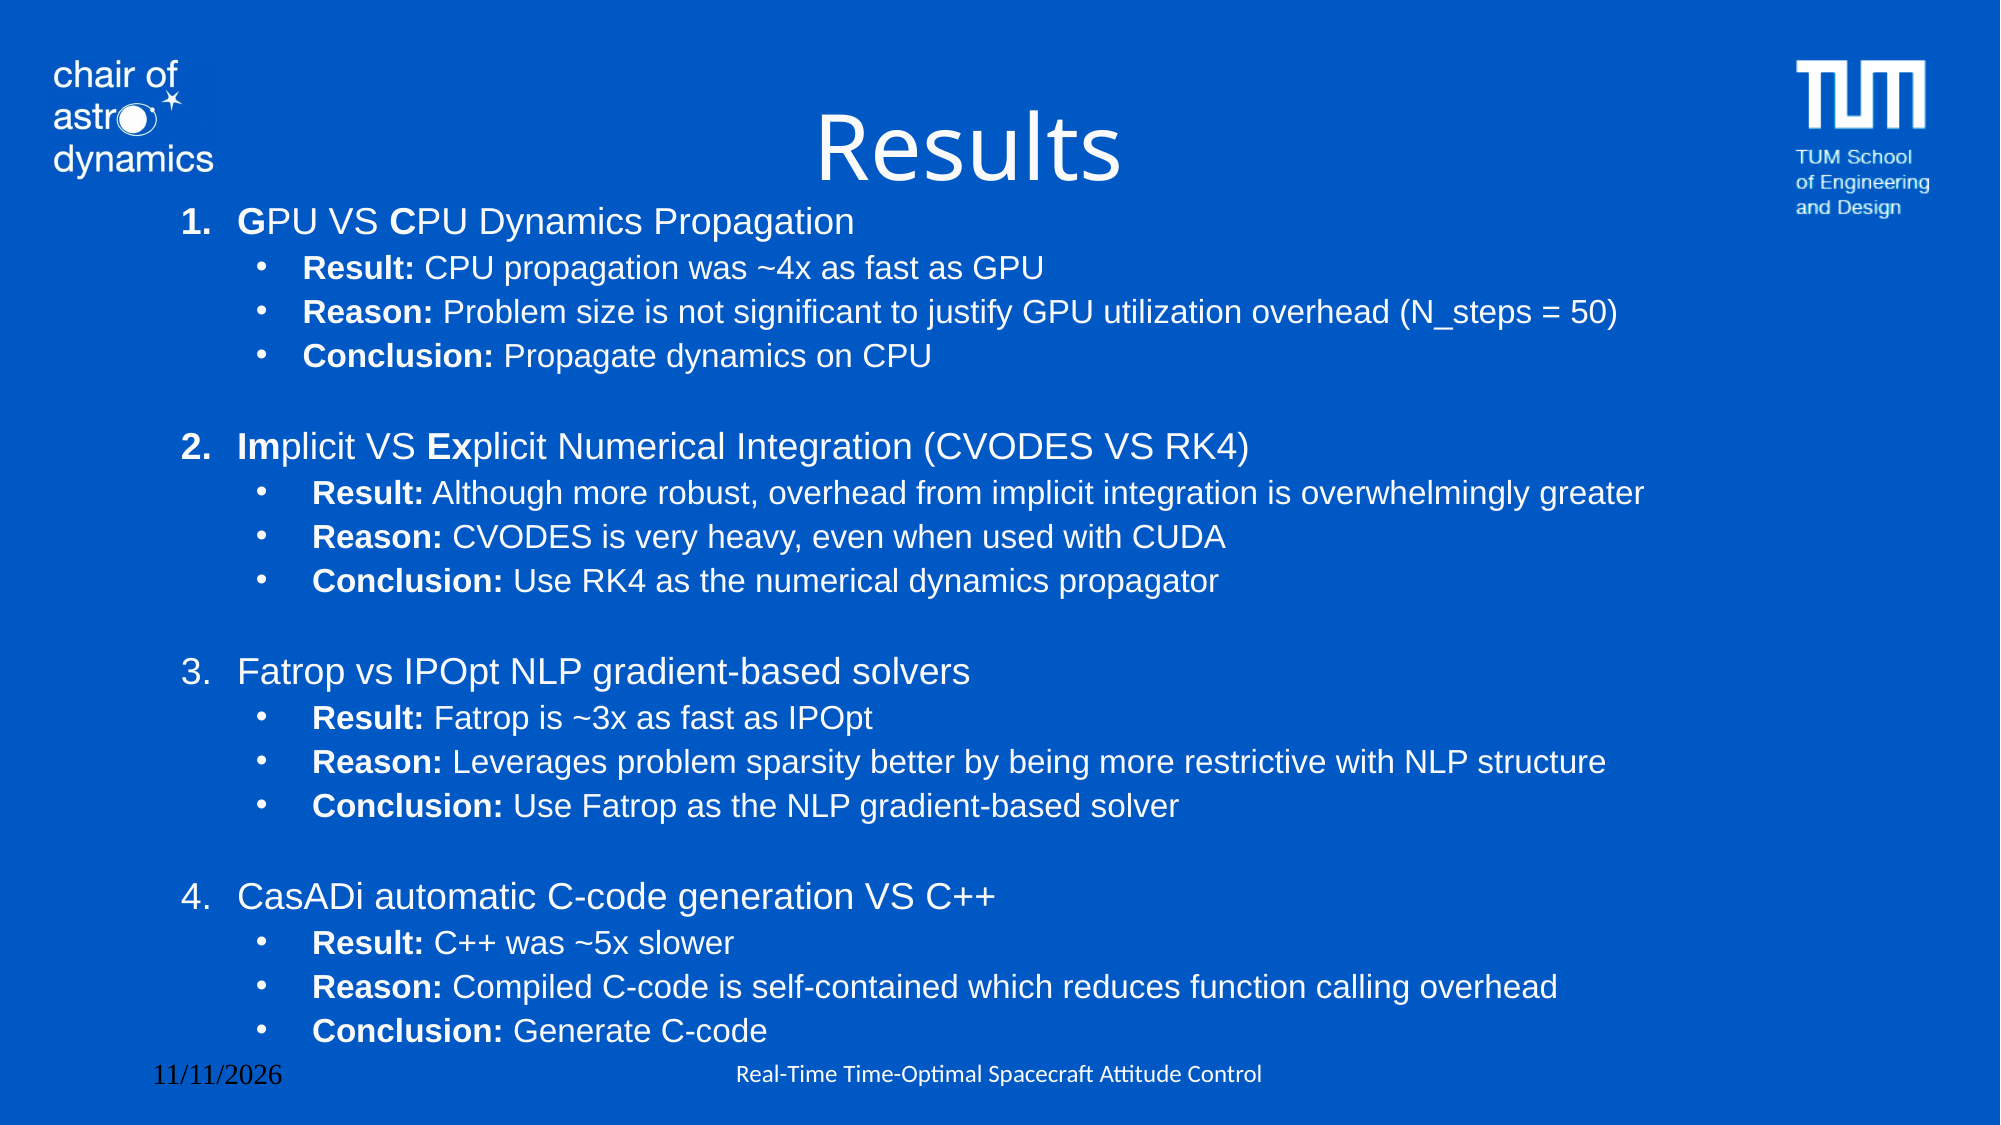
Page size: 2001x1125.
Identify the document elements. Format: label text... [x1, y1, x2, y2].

title Results [106, 42, 1832, 260]
picture [47, 59, 106, 181]
picture [1718, 0, 2000, 282]
text_box GPU VS CPU Dynamics Propagation Result: CPU propagation was ~4x as fast as GPU Reason: Problem size is not significant to justify GPU utilization overhead (N_steps = 50) Conclusion: Propagate dynamics on CPU Implicit VS Explicit Numerical Integration (CVODES VS RK4) Result: Although more robust, overhead from implicit integration is overwhelmingly greater Reason: CVODES is very heavy, even when used with CUDA Conclusion: Use RK4 as the numerical dynamics propagator Fatrop vs IPOpt NLP gradient-based solvers Result: Fatrop is ~3x as fast as IPOpt Reason: Leverages problem sparsity better by being more restrictive with NLP structure Conclusion: Use Fatrop as the NLP gradient-based solver CasADi automatic C-code generation VS C++ Result: C++ was ~5x slower Reason: Compiled C-code is self-contained which reduces function calling overhead Conclusion: Generate C-code [166, 185, 1863, 1125]
slide_number [137, 1042, 166, 1103]
